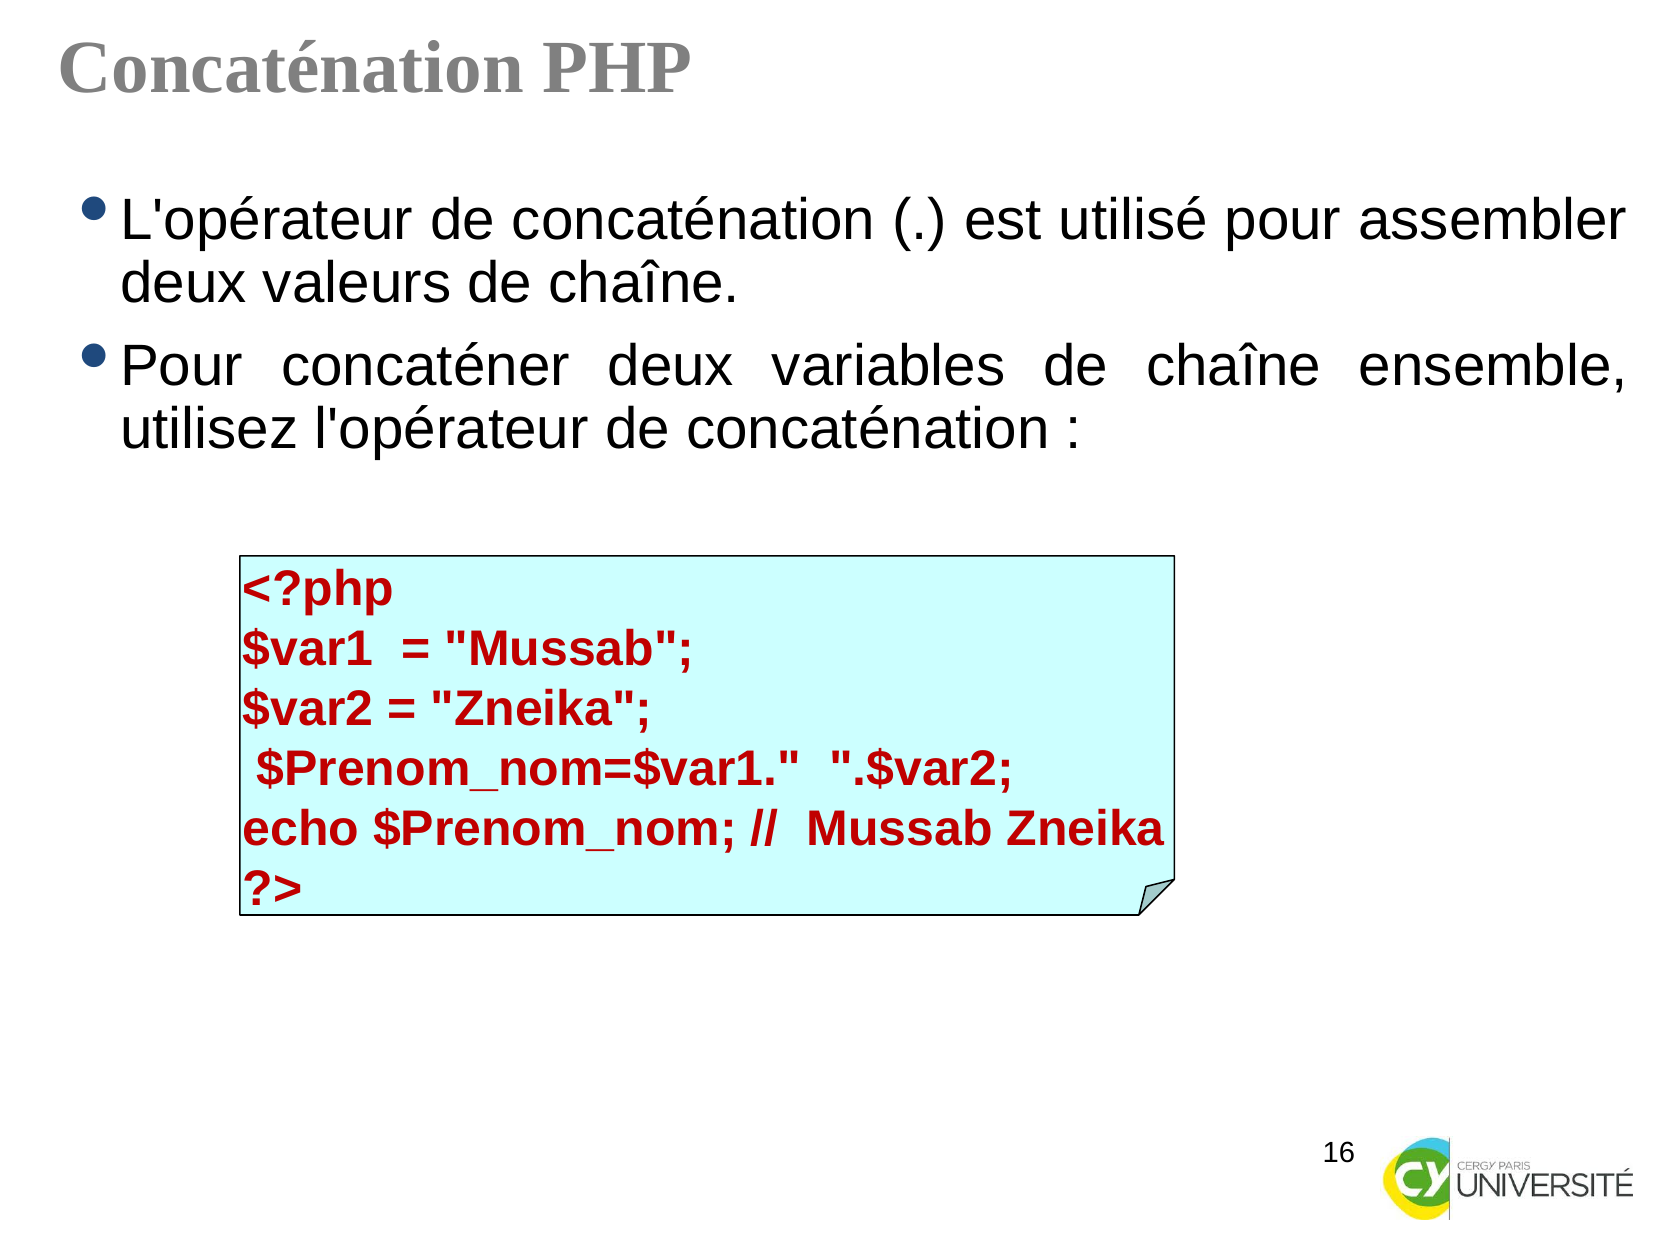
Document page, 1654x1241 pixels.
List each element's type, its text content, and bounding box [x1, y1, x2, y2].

picture [1380, 1136, 1633, 1220]
text_box L'opérateur de concaténation (.) est utilisé pour assembler deux valeurs de chaîne. Pour concaténer deux variables de chaîne ensemble, utilisez l'opérateur de concaténation : [82, 188, 1630, 1093]
text_box Concaténation PHP [57, 14, 1546, 123]
text_box <?php $var1 = "Mussab"; $var2 = "Zneika"; $Prenom_nom=$var1." ".$var2; echo $Prenom_nom; // Mussab Zneika ?> [239, 555, 1175, 916]
